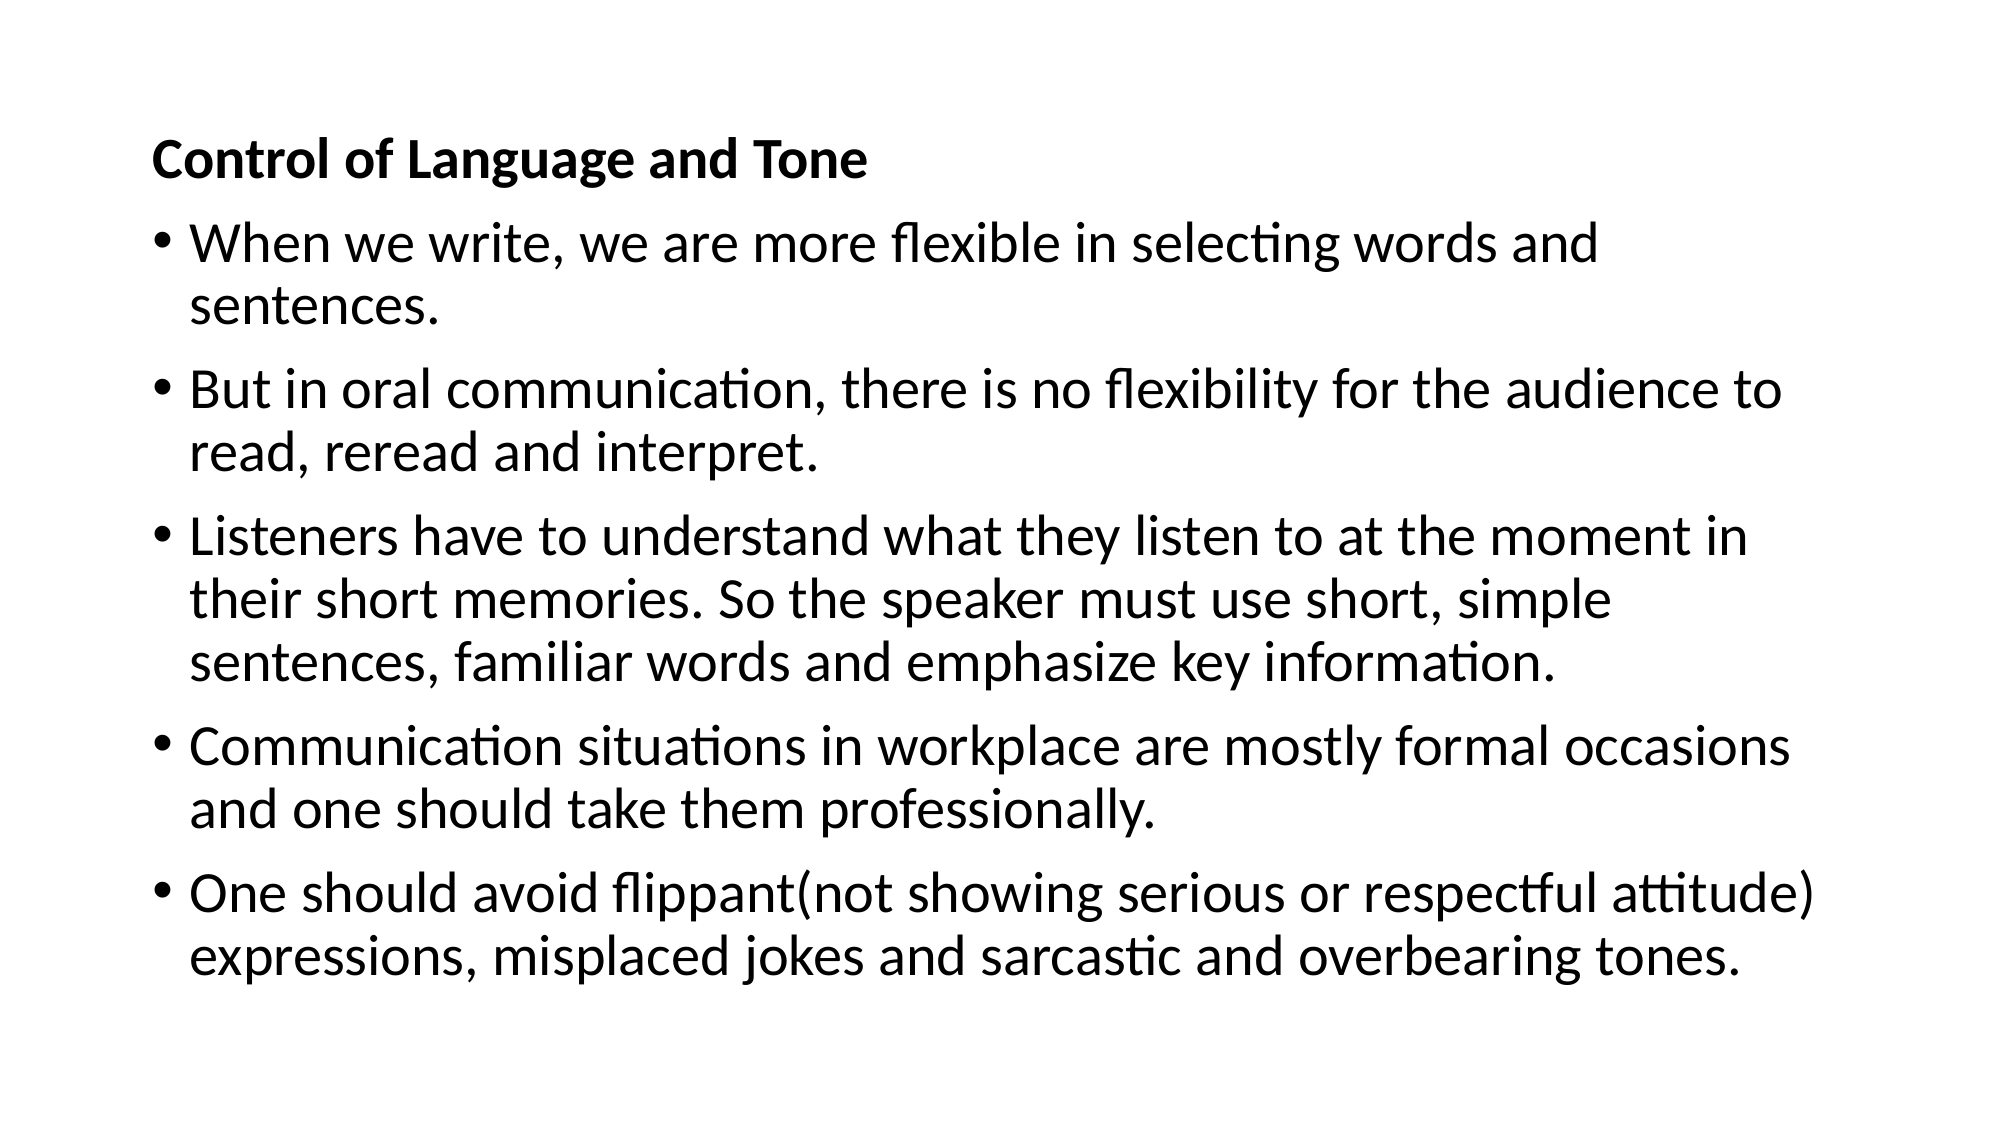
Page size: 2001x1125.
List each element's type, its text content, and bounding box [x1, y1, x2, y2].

list Control of Language and Tone When we write, we are more flexible in selecting words and sentences. But in oral communication, there is no flexibility for the audience to read, reread and interpret. Listeners have to understand what they listen to at the moment in their short memories. So the speaker must use short, simple sentences, familiar words and emphasize key information. Communication situations in workplace are mostly formal occasions and one should take them professionally. One should avoid flippant(not showing serious or respectful attitude) expressions, misplaced jokes and sarcastic and overbearing tones. [137, 120, 1863, 1014]
